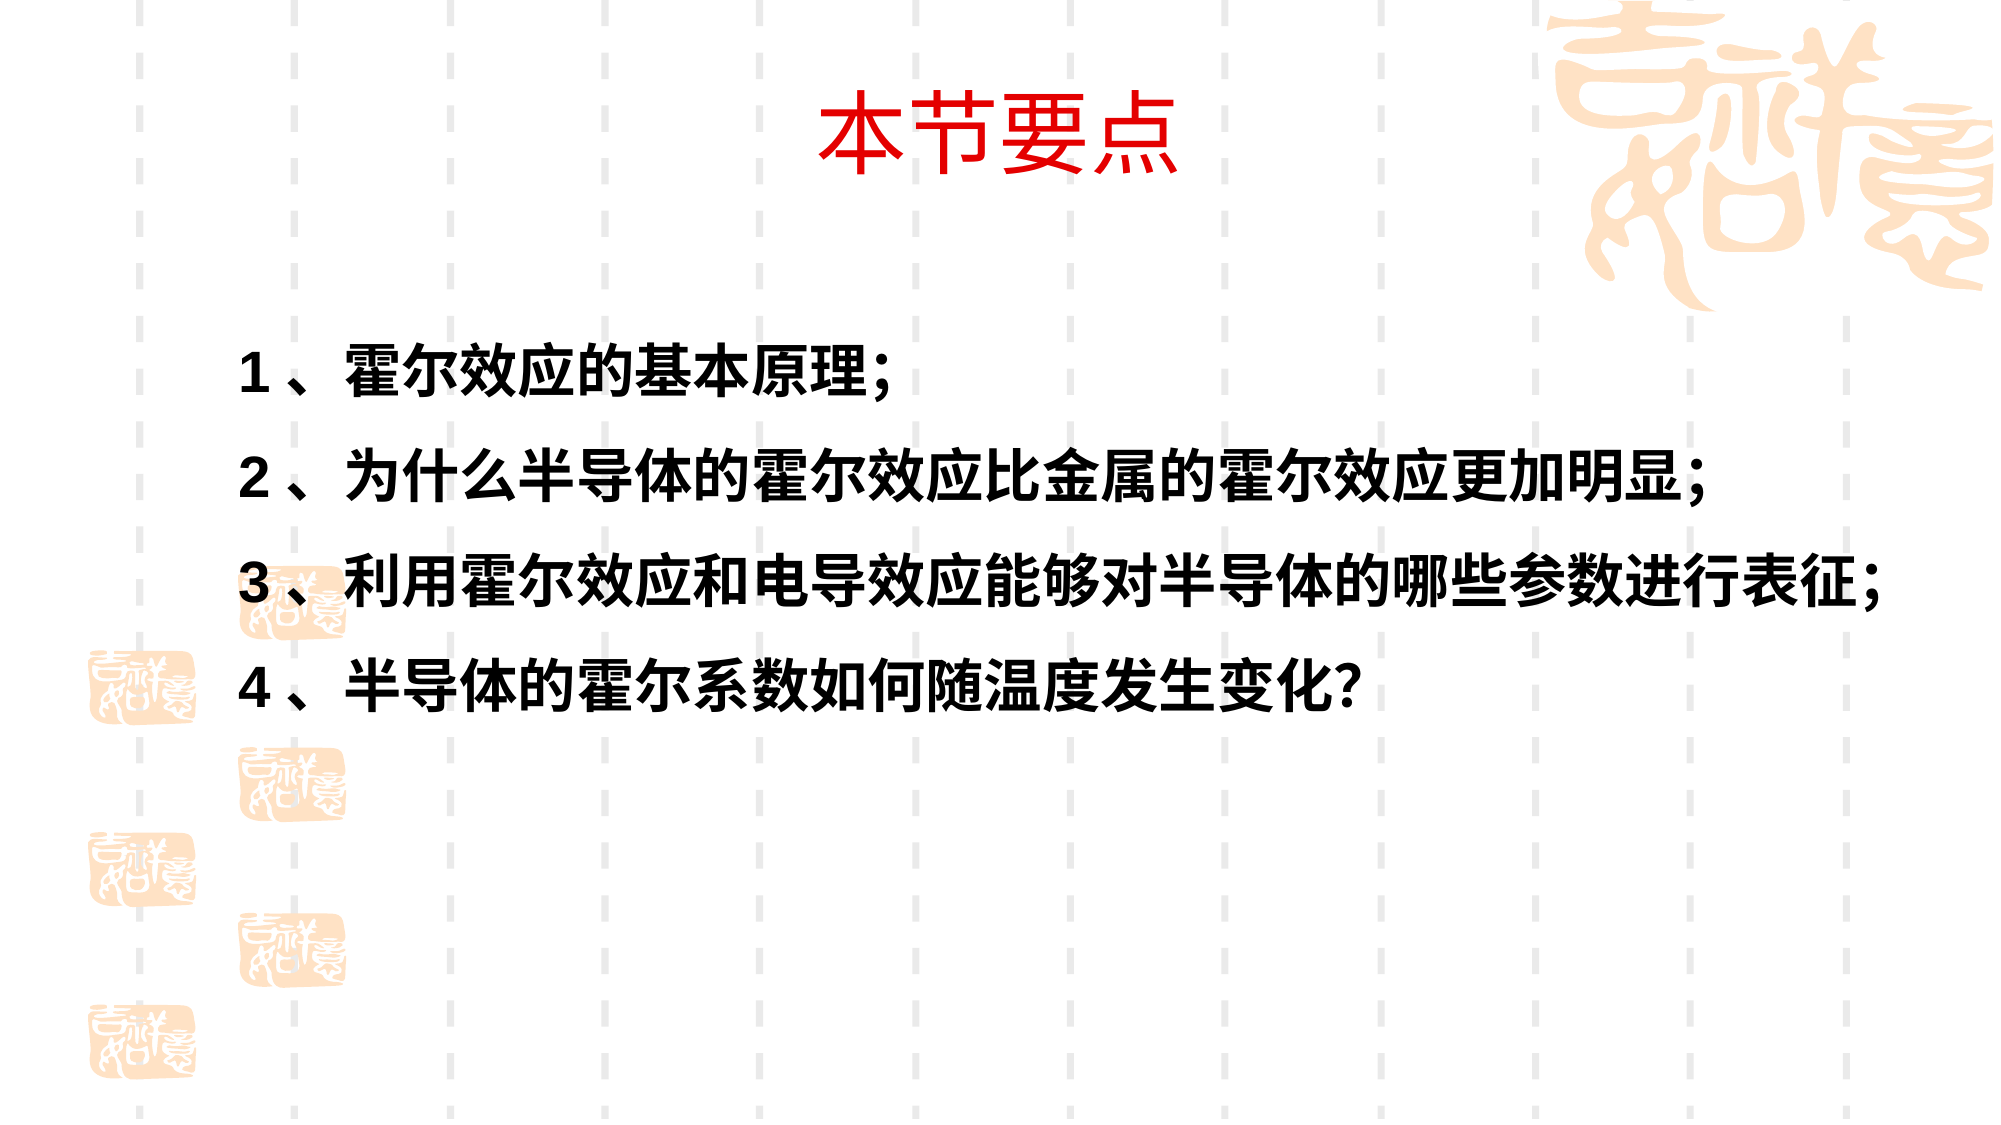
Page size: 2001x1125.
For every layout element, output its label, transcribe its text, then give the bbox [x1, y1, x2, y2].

text_box 1、霍尔效应的基本原理； 2、为什么半导体的霍尔效应比金属的霍尔效应更加明显； 3、利用霍尔效应和电导效应能够对半导体的哪些参数进行表征；4、半导体的霍尔系数如何随温度发生变化？ [223, 292, 1934, 727]
title 本节要点 [65, 37, 1934, 225]
